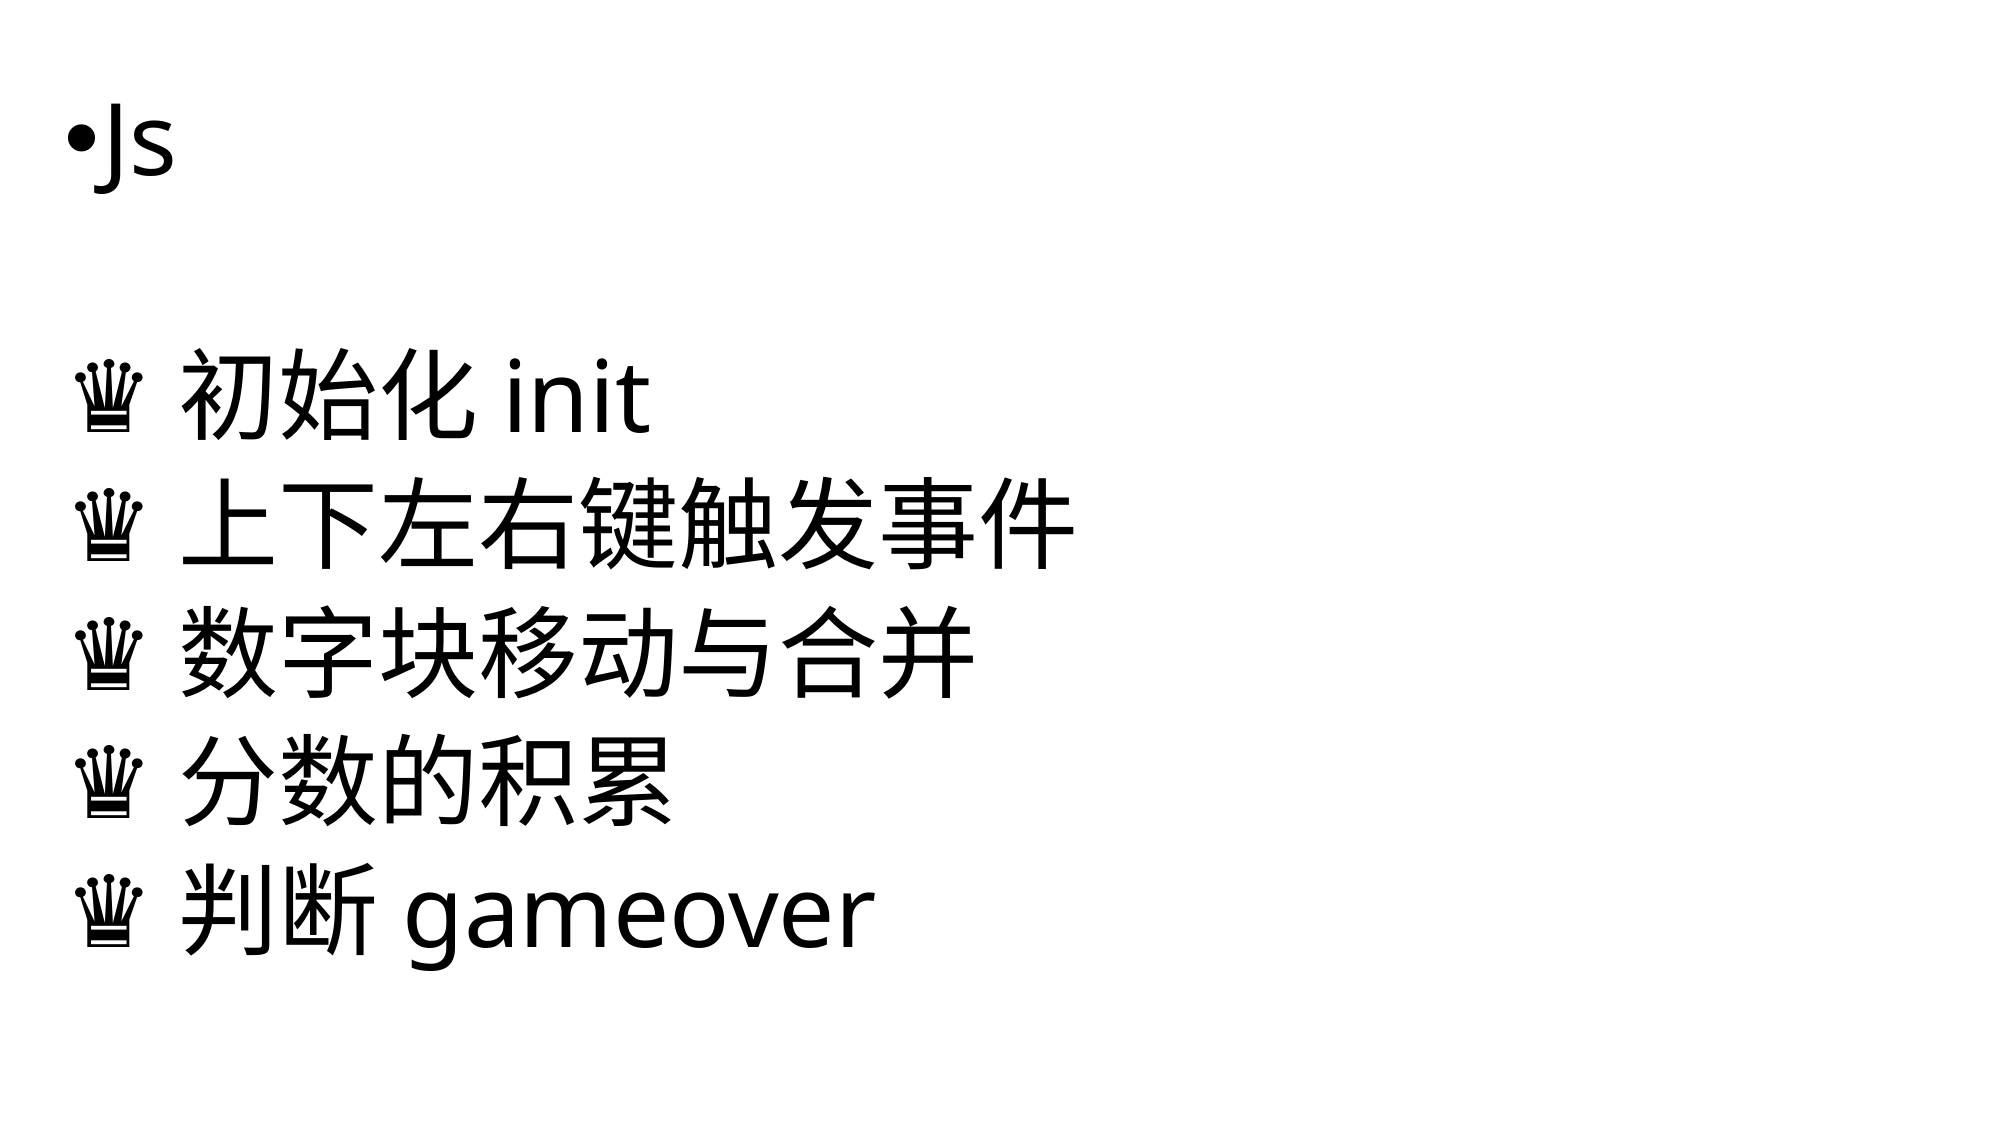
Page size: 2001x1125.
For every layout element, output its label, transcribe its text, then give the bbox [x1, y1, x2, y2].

list Js ♛初始化init ♛上下左右键触发事件 ♛数字块移动与合并 ♛分数的积累 ♛判断gameover [49, 81, 1775, 1039]
